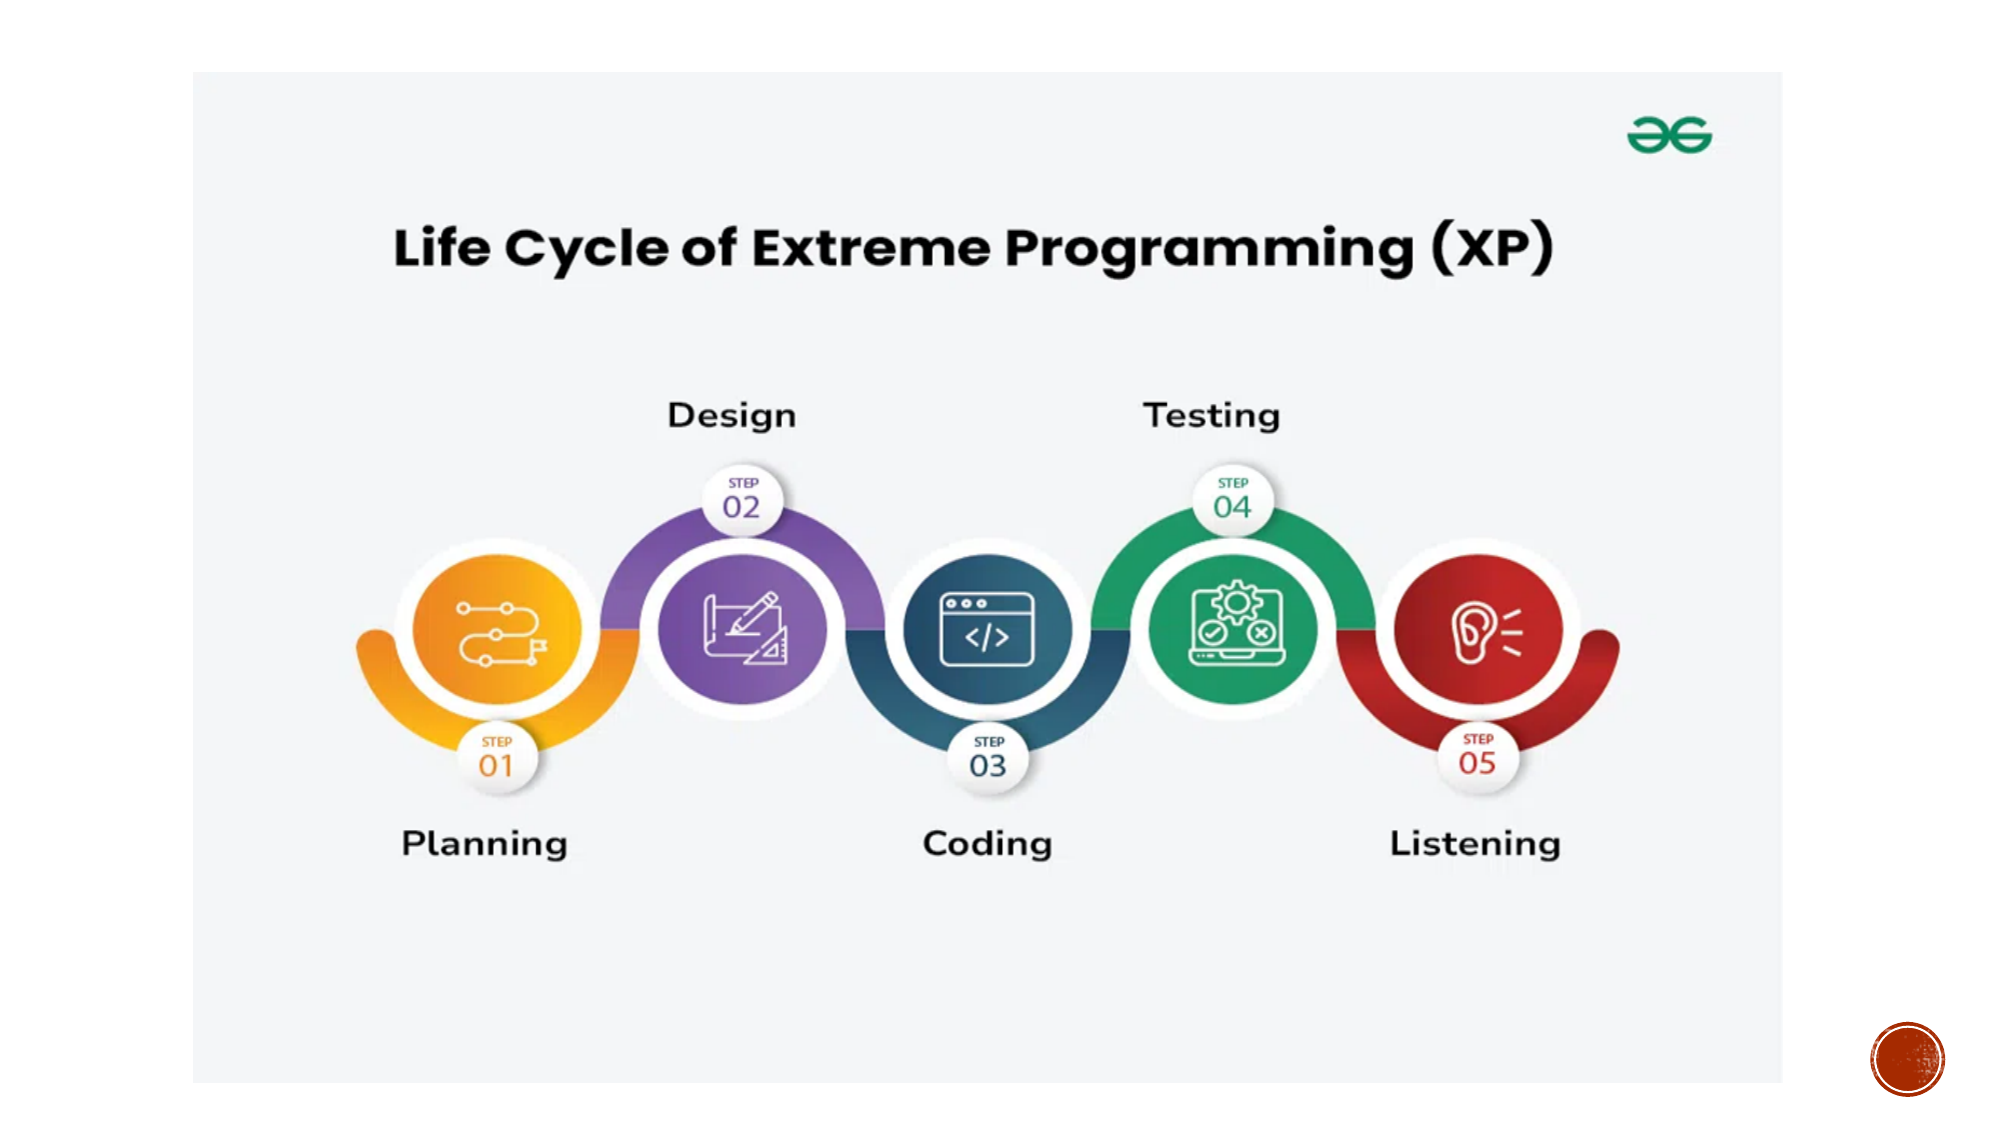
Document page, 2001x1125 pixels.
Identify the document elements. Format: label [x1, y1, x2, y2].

picture [193, 72, 1783, 1083]
